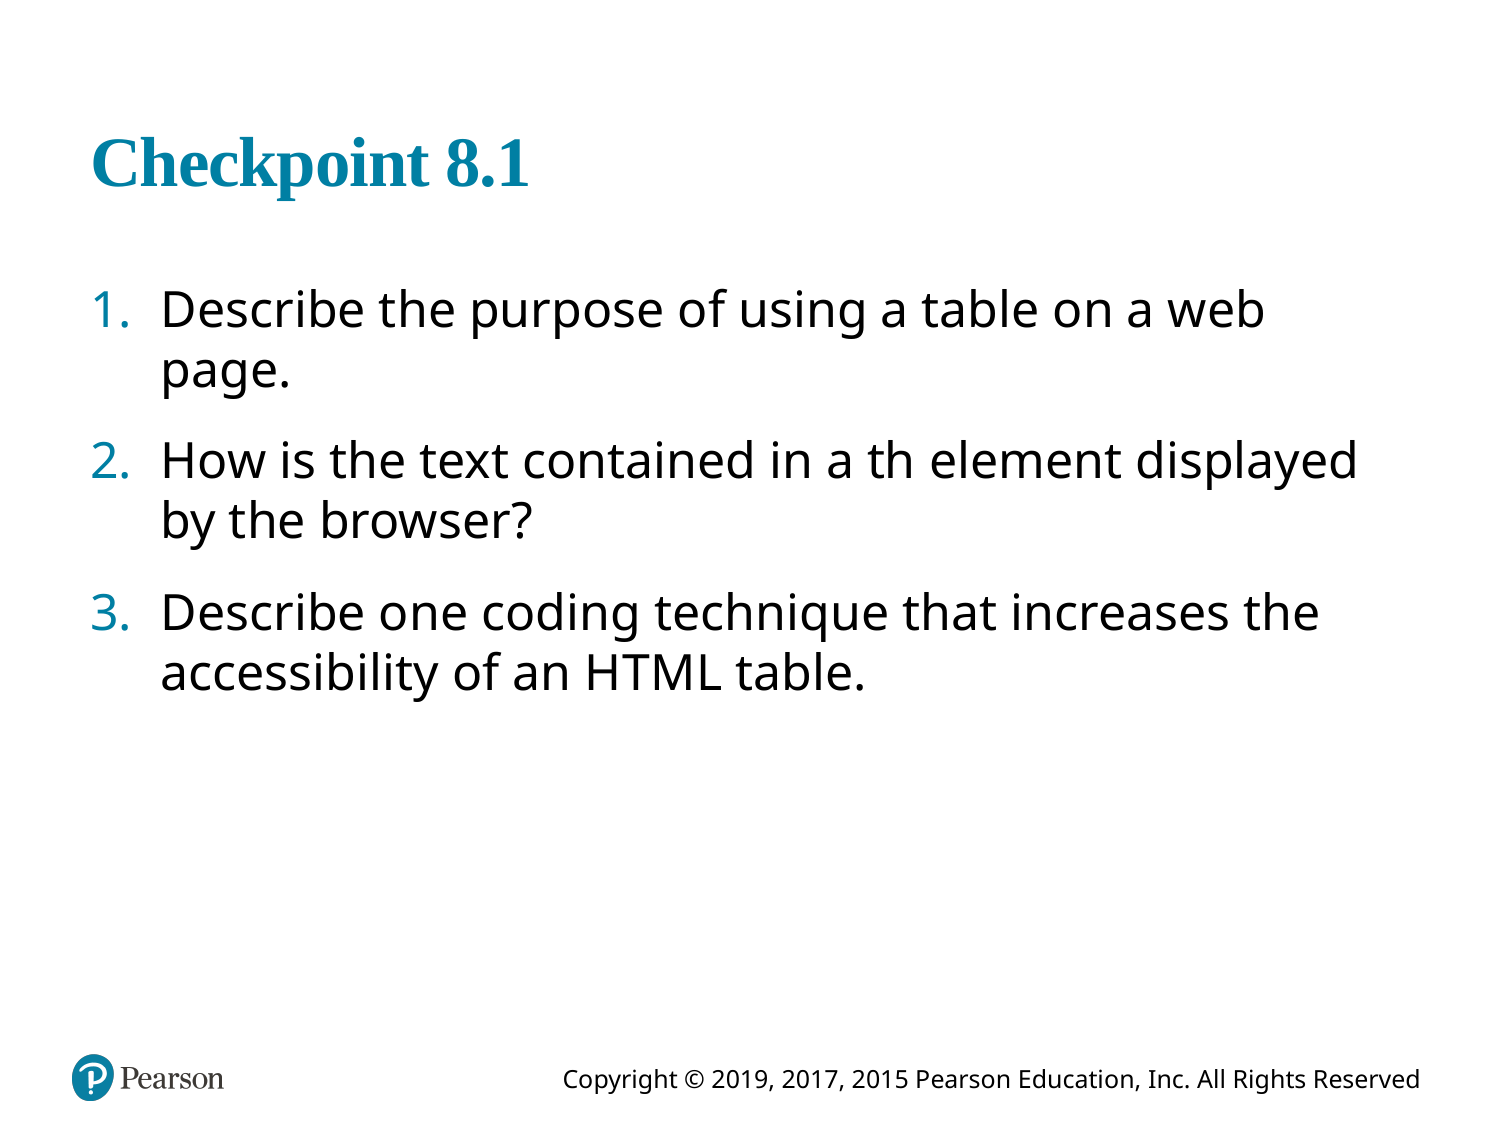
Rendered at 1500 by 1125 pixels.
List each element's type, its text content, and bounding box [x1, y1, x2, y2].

list Describe the purpose of using a table on a web page. How is the text contained in a th element displayed by the browser? Describe one coding technique that increases the accessibility of an H T M L table. [75, 262, 1425, 931]
picture [72, 1087, 83, 1101]
picture [80, 1063, 106, 1088]
picture [98, 1054, 224, 1101]
picture [72, 1054, 88, 1070]
title Checkpoint 8.1 [75, 0, 1425, 216]
